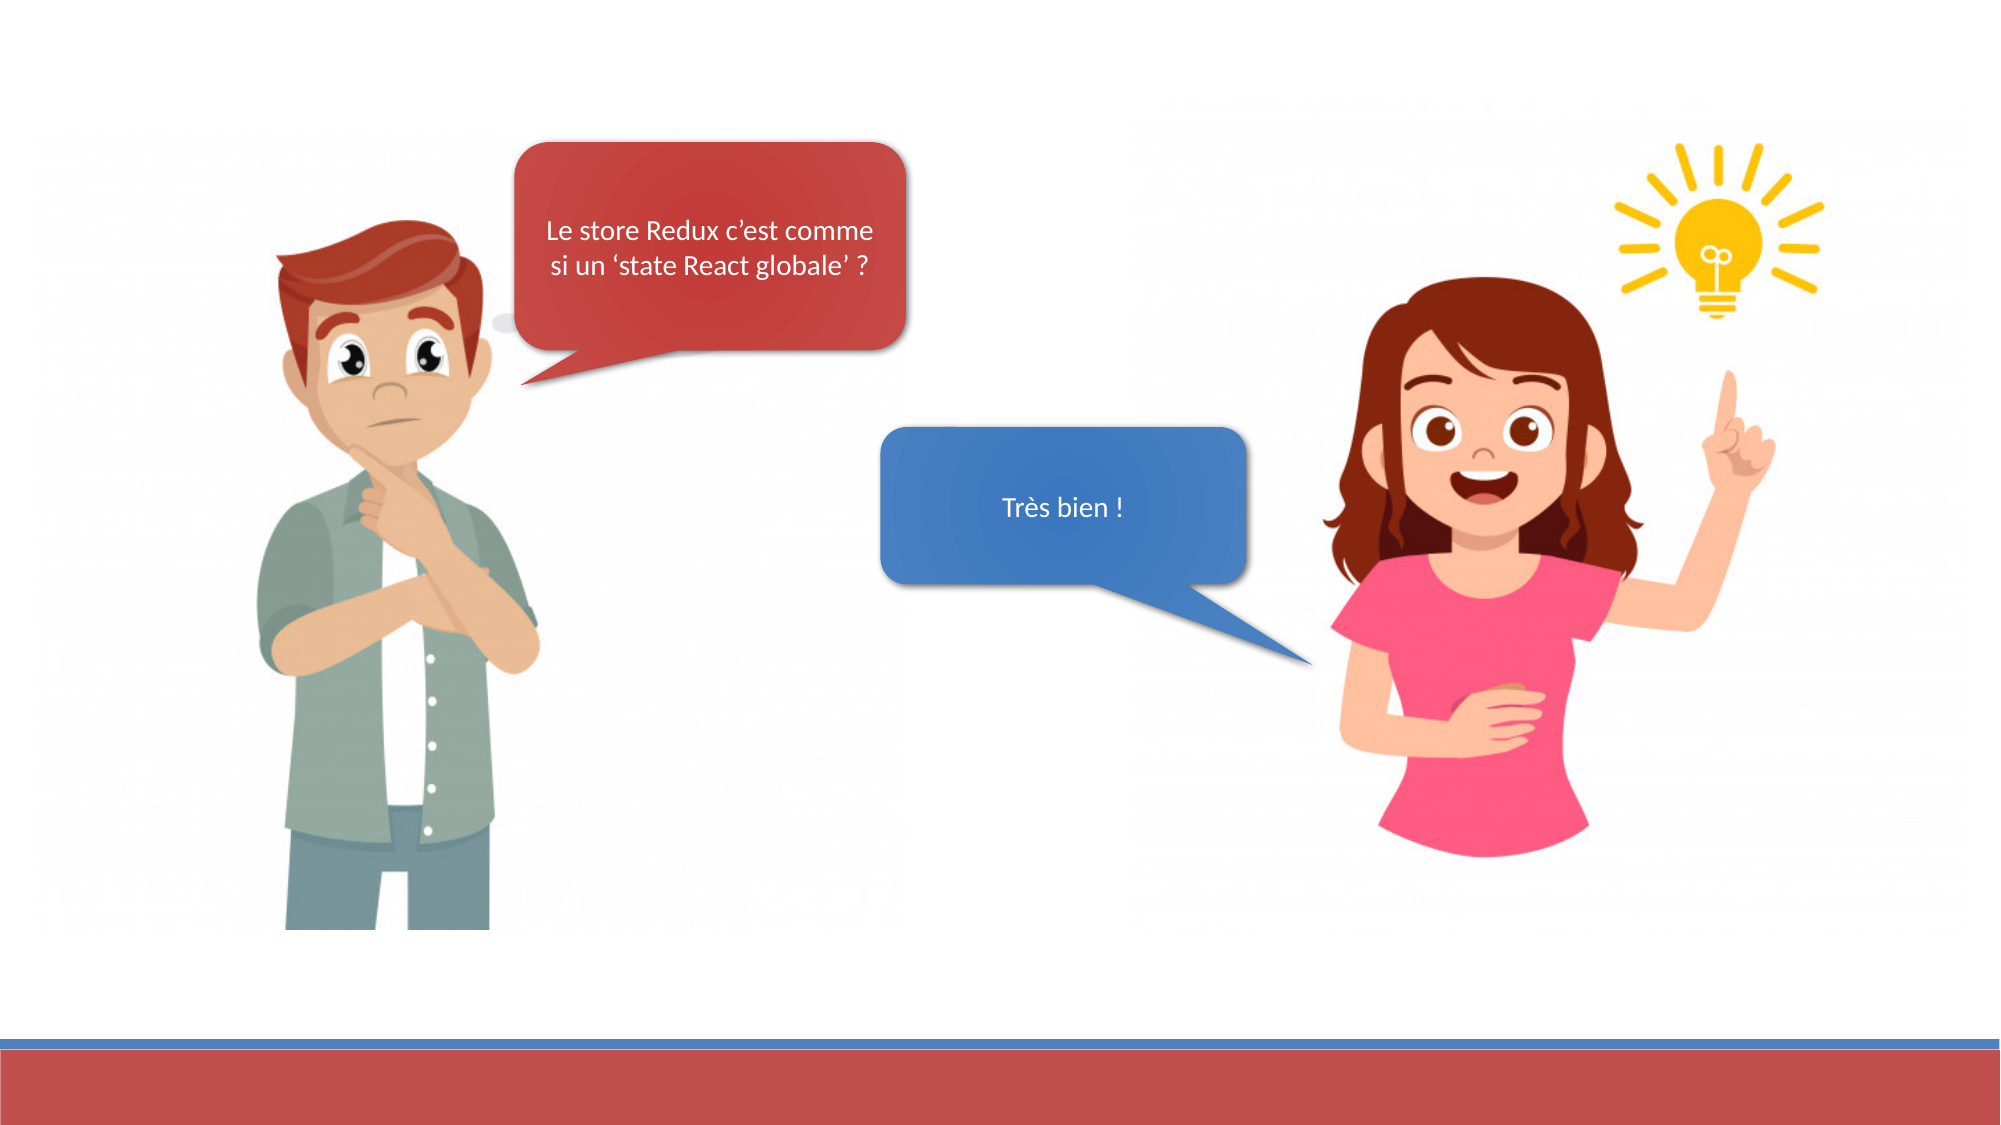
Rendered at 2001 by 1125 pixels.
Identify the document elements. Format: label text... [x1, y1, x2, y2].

picture [37, 126, 907, 931]
text_box Très bien ! [915, 426, 1130, 598]
picture [1133, 100, 1963, 931]
